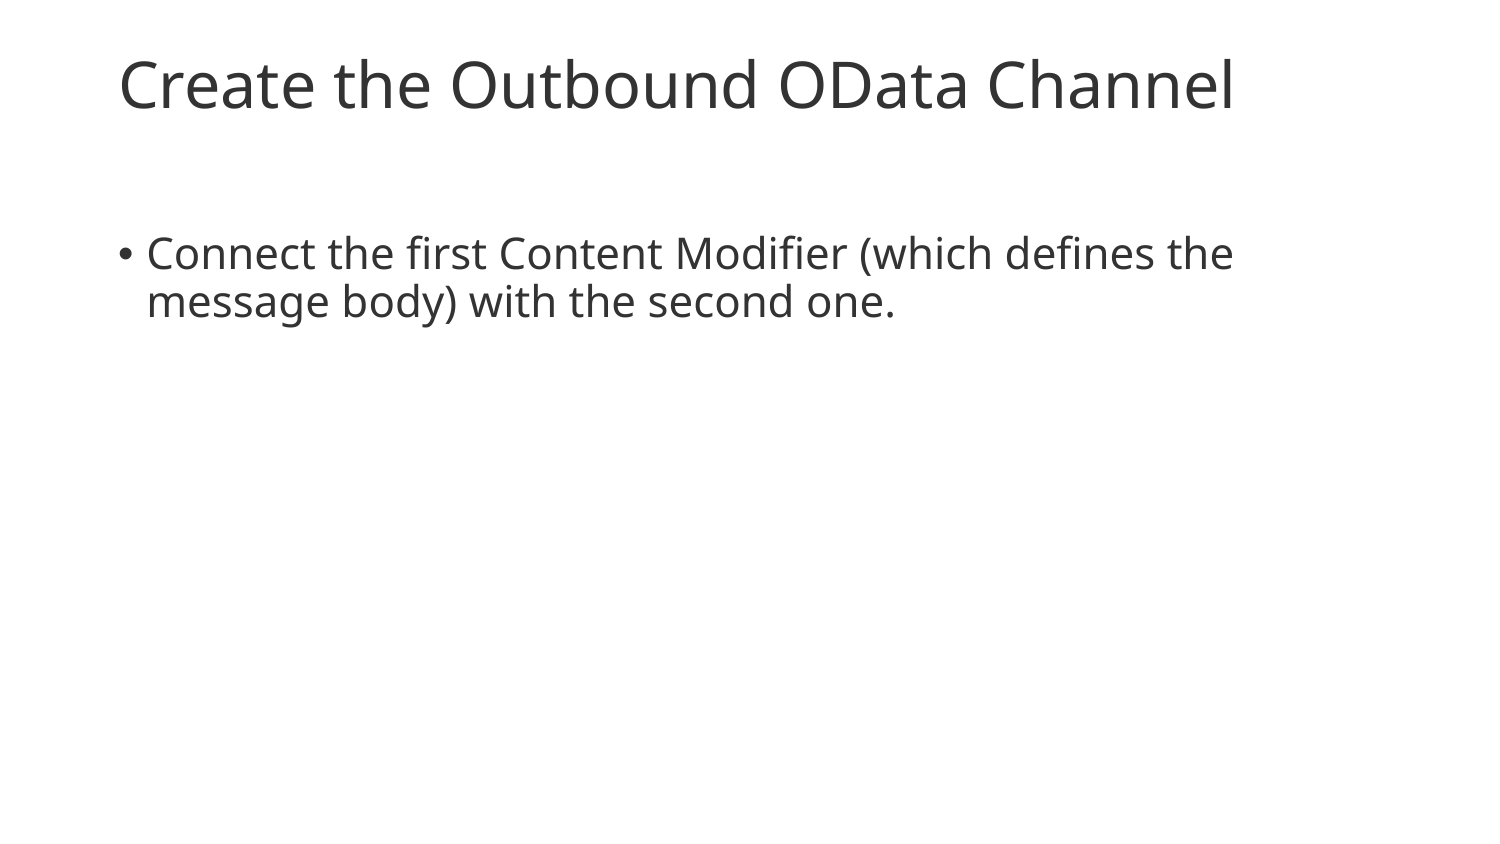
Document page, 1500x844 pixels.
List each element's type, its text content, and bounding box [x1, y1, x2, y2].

list Connect the first Content Modifier (which defines the message body) with the second one. [103, 224, 1397, 760]
title Create the Outbound OData Channel [103, 44, 1397, 208]
